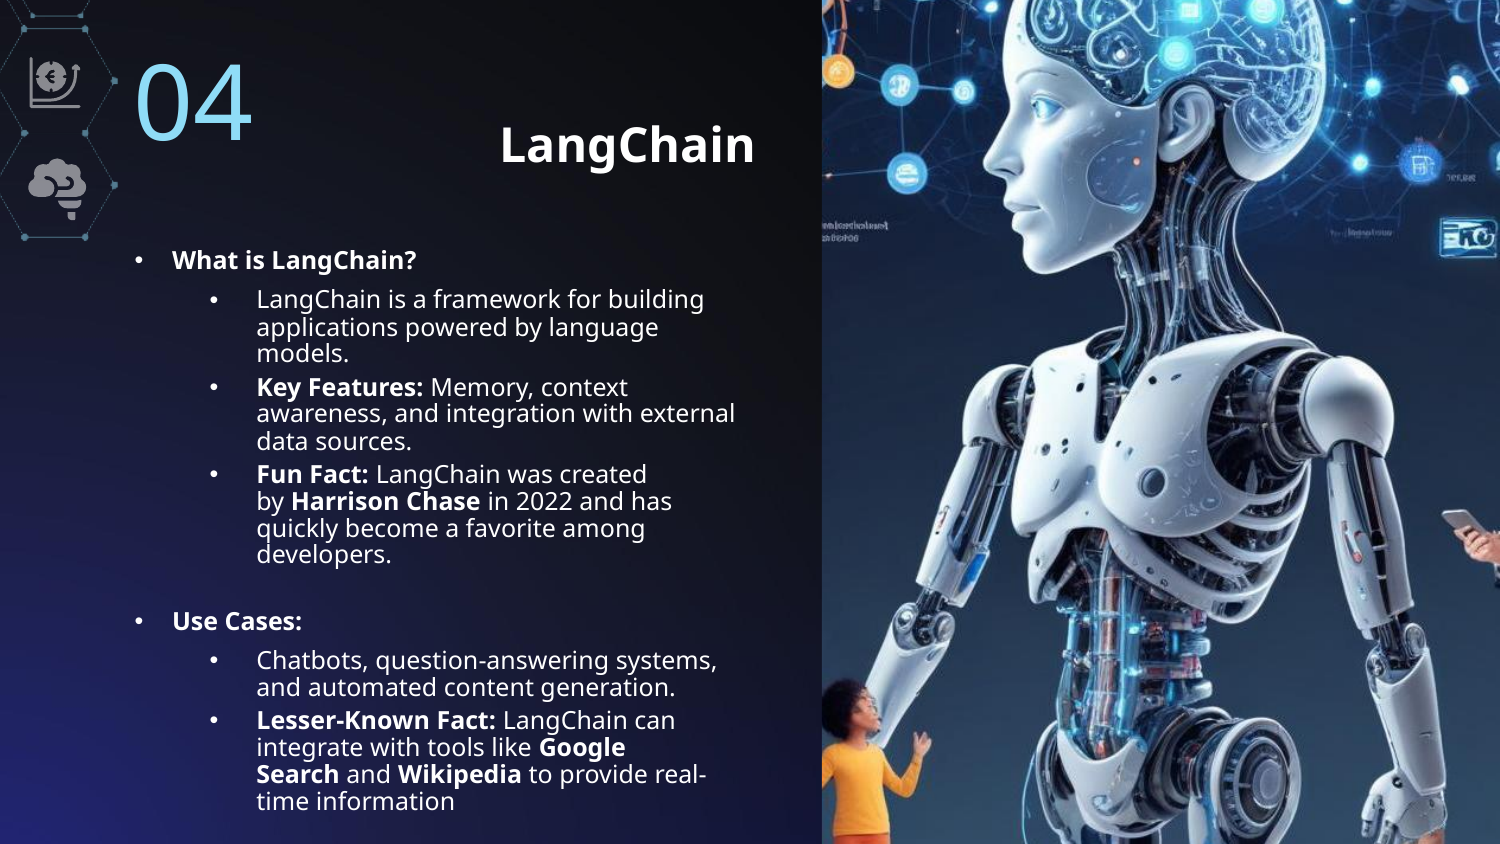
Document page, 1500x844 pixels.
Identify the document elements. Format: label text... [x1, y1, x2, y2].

picture [0, 0, 1500, 844]
title LangChain [359, 95, 821, 192]
subtitle What is LangChain? LangChain is a framework for building applications powered by language models. Key Features: Memory, context awareness, and integration with external data sources. Fun Fact: LangChain was created by Harrison Chase in 2022 and has quickly become a favorite among developers. Use Cases: Chatbots, question-answering systems, and automated content generation. Lesser-Known Fact: LangChain can integrate with tools like Google Search and Wikipedia to provide real-time information [119, 233, 773, 762]
text_box 04 [118, 19, 361, 177]
